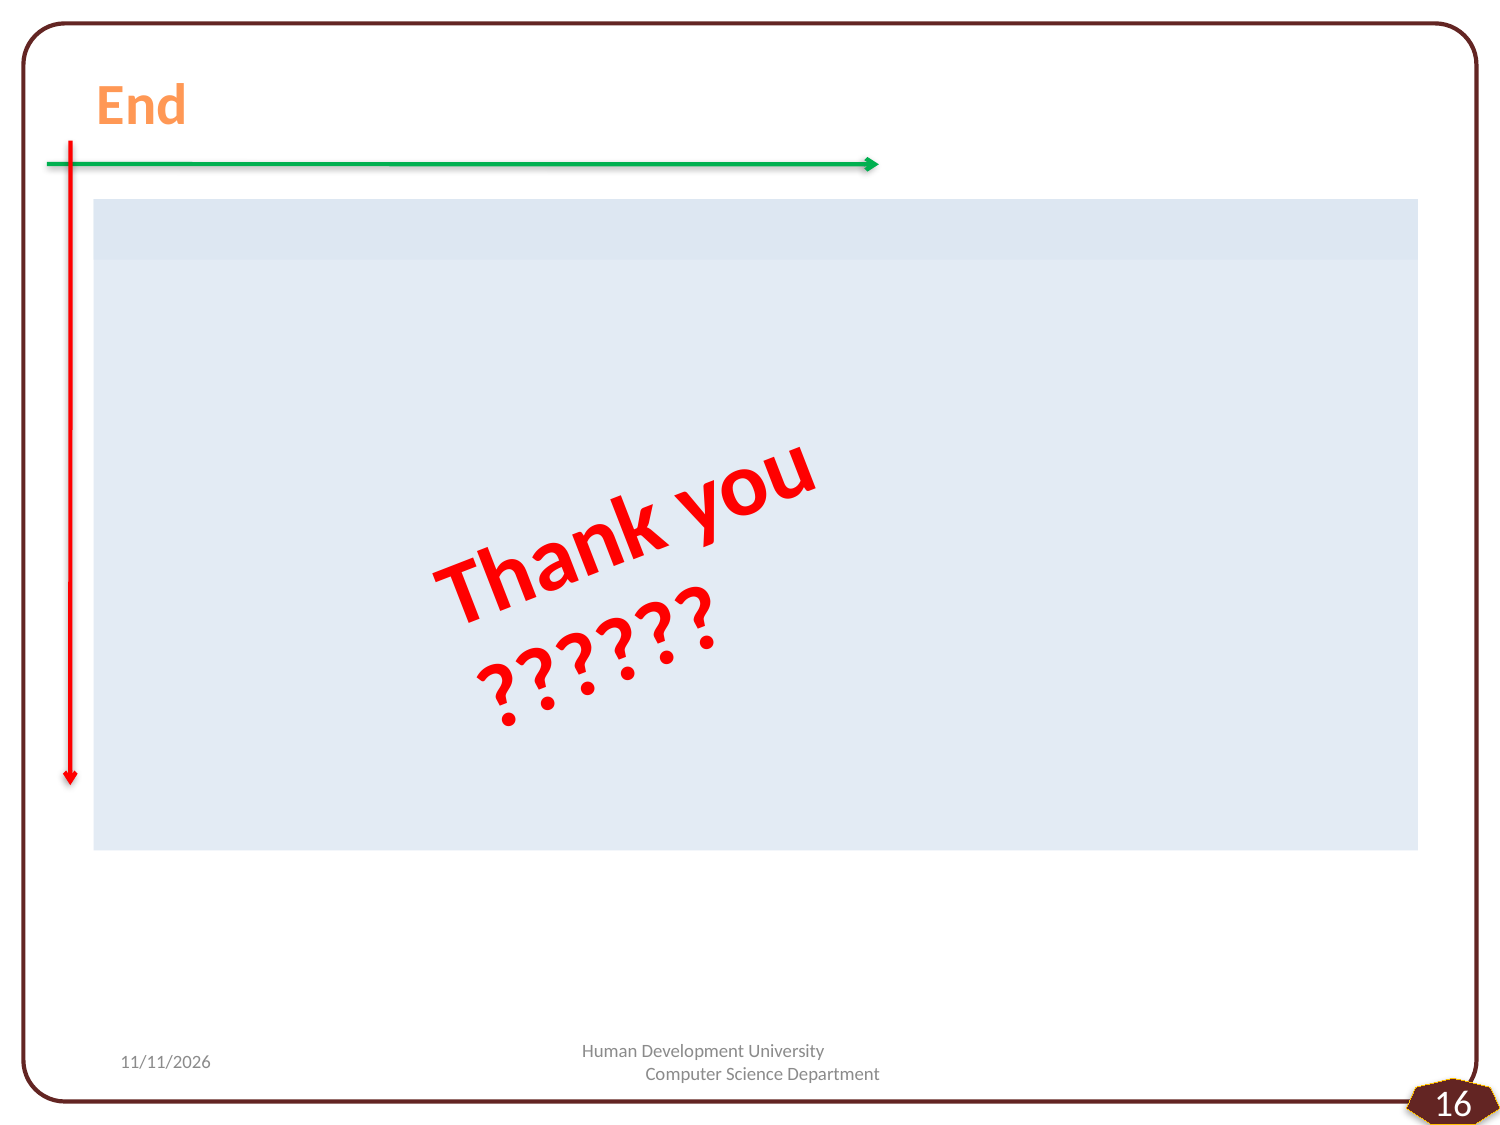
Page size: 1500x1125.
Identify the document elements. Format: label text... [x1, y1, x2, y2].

text_box 16 [1406, 1078, 1500, 1125]
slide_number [105, 1031, 390, 1092]
text_box [21, 21, 1479, 1104]
text_box End [81, 58, 1371, 304]
text_box [93, 199, 1418, 851]
footer Human Development University Computer Science Department [527, 1031, 1003, 1092]
text_box Thank you ?????? [403, 269, 1192, 762]
